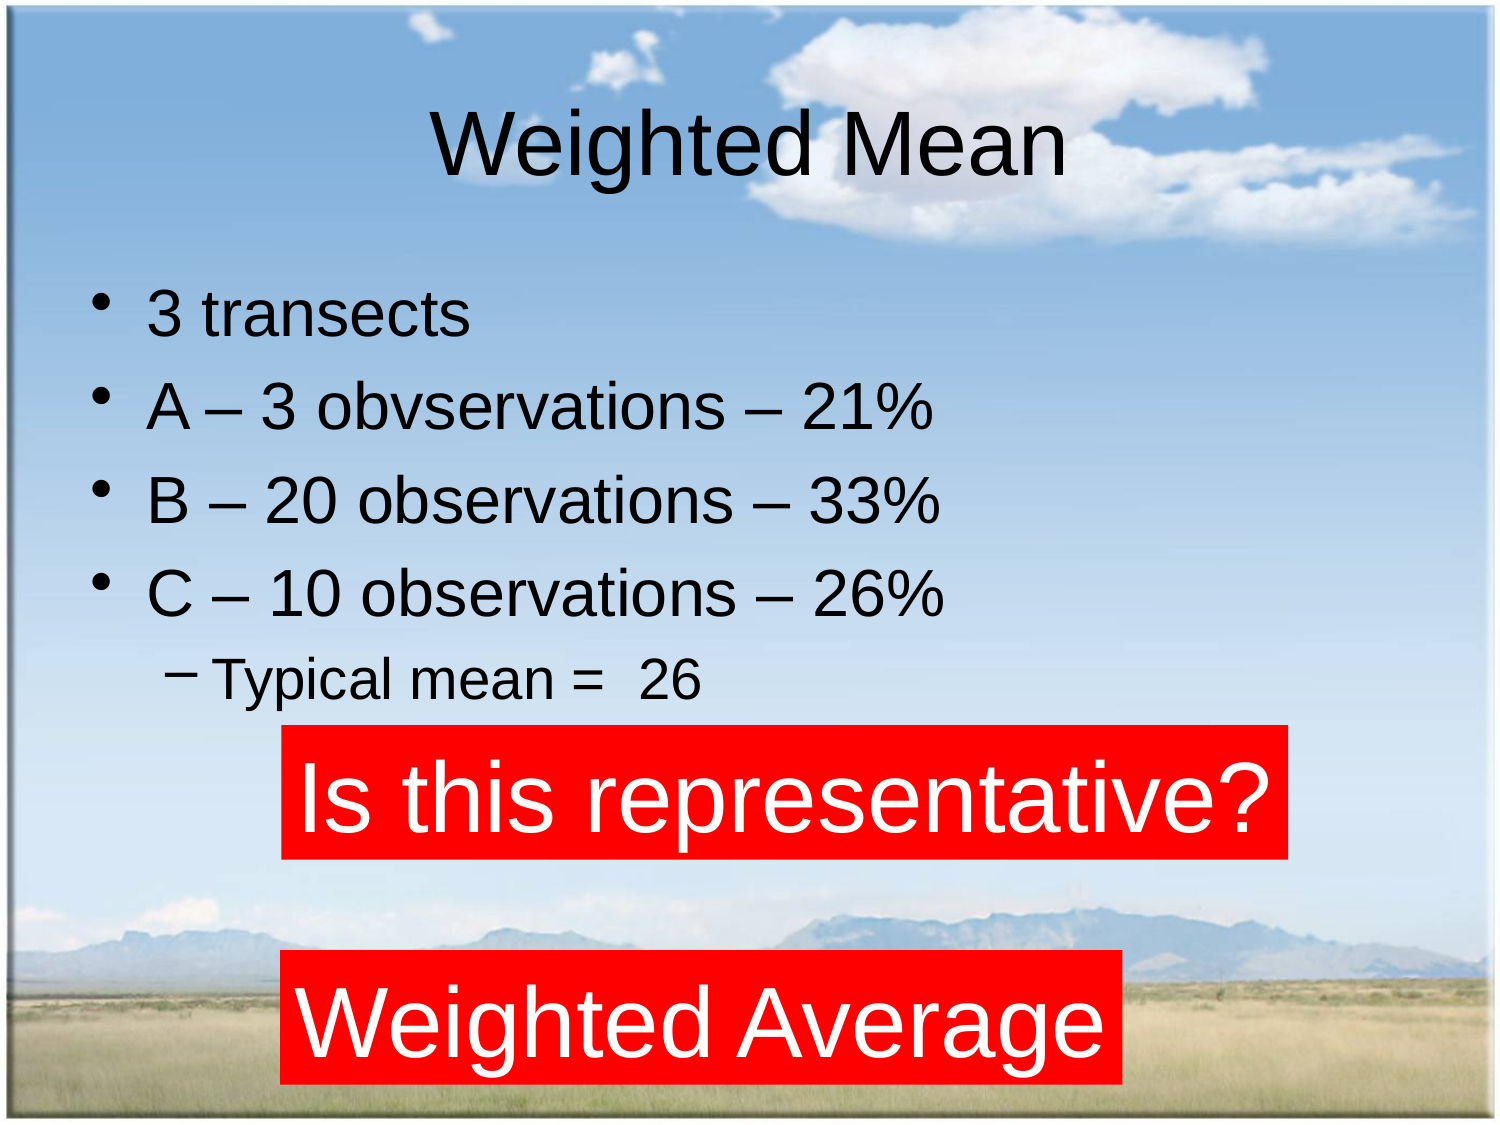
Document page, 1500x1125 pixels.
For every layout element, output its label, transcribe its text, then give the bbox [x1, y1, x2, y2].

list 3 transects A – 3 obvservations – 21% B – 20 observations – 33% C – 10 observations – 26% Typical mean = 26 [74, 262, 1426, 1006]
text_box Weighted Average [280, 950, 1123, 1085]
picture [0, 0, 1500, 1125]
title Weighted Mean [74, 44, 1426, 233]
text_box Is this representative? [281, 725, 1289, 860]
